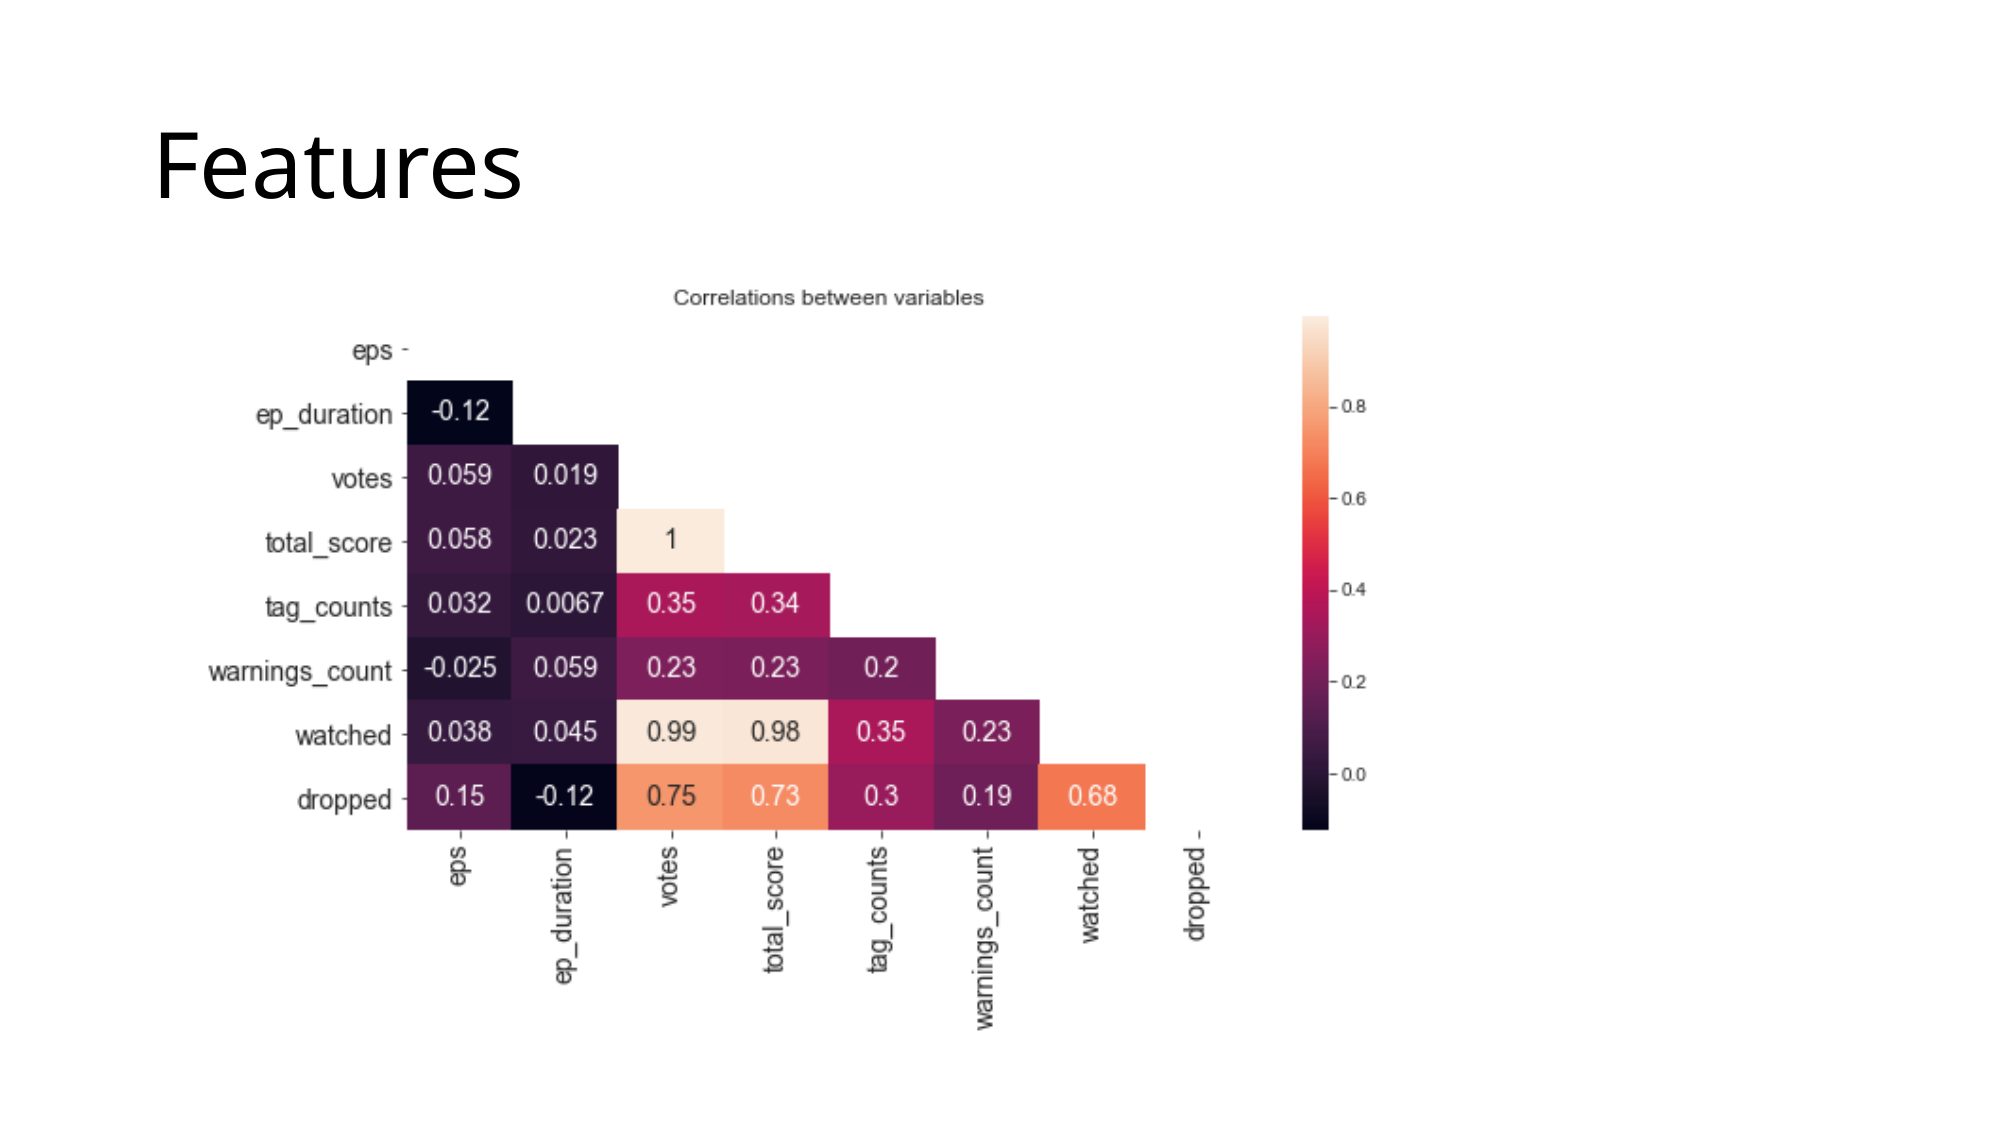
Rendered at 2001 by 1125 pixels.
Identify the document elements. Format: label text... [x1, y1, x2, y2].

picture [196, 277, 1382, 1042]
title Features [137, 59, 1863, 278]
